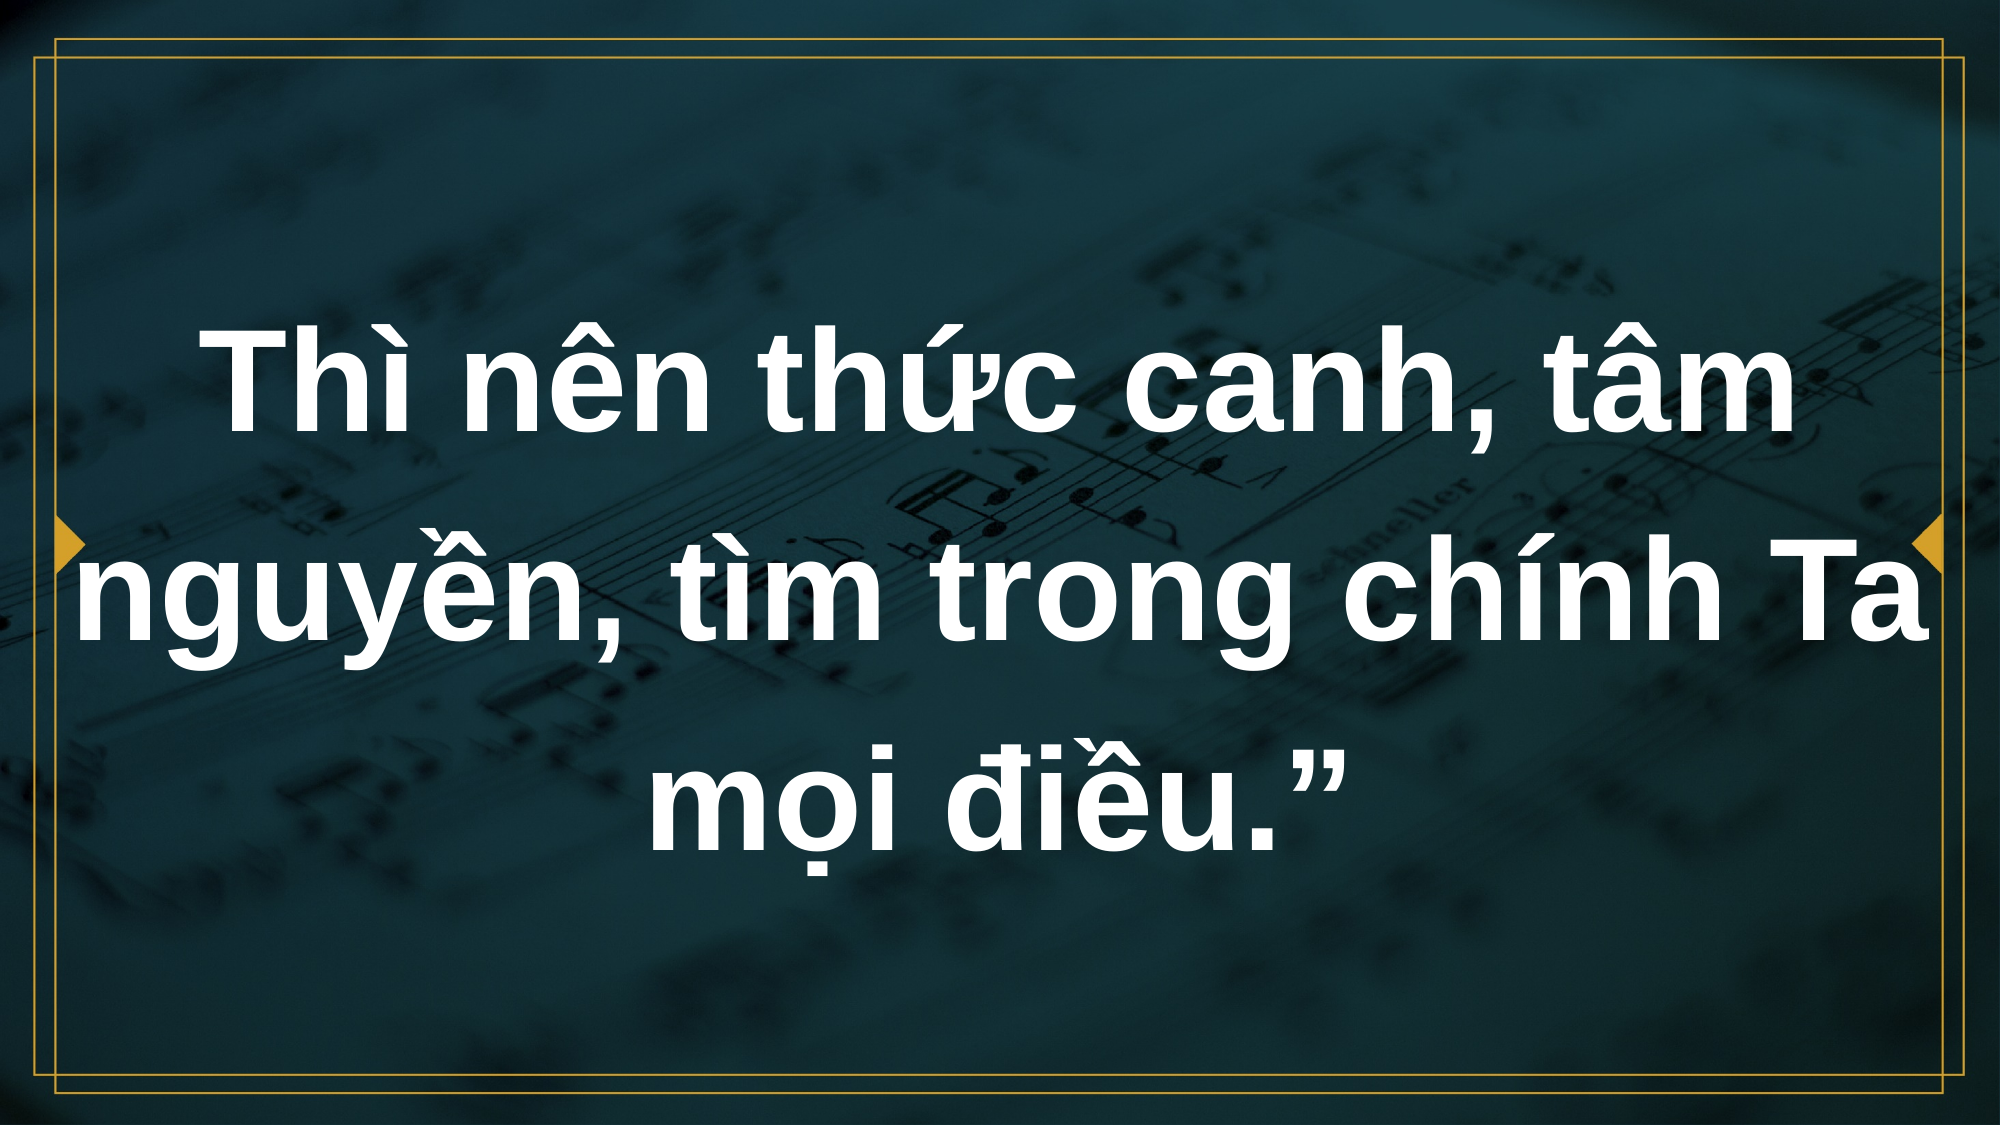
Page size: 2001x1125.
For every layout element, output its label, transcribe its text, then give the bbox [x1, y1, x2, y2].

picture [0, 0, 2000, 1125]
title Thì nên thức canh, tâm nguyền, tìm trong chính Ta mọi điều.” [55, 53, 1945, 1077]
